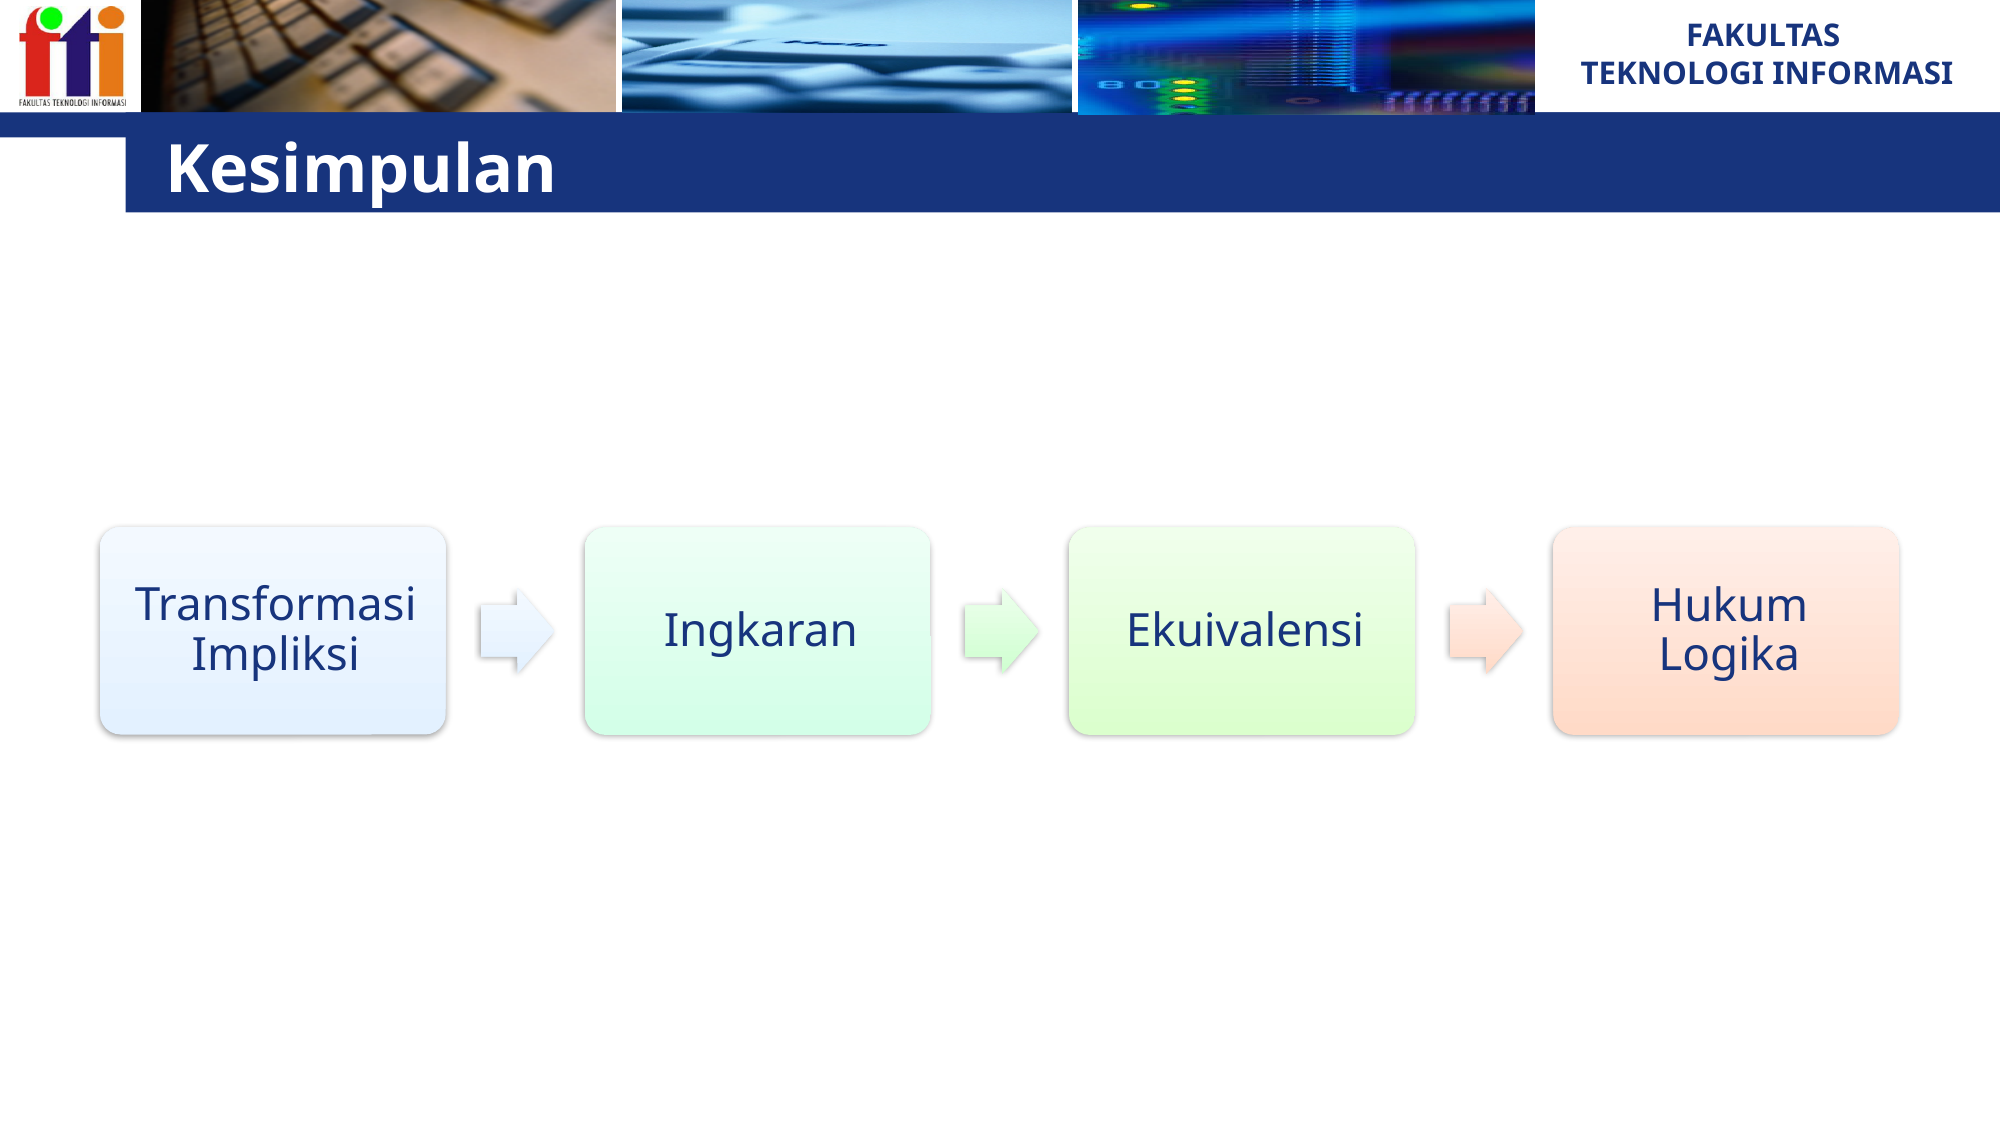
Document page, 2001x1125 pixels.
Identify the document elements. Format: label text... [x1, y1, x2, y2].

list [99, 224, 1901, 1038]
title Kesimpulan [149, 119, 1934, 213]
picture [1078, 0, 1535, 115]
picture [19, 6, 126, 106]
picture [141, 0, 616, 112]
picture [622, 0, 1072, 113]
